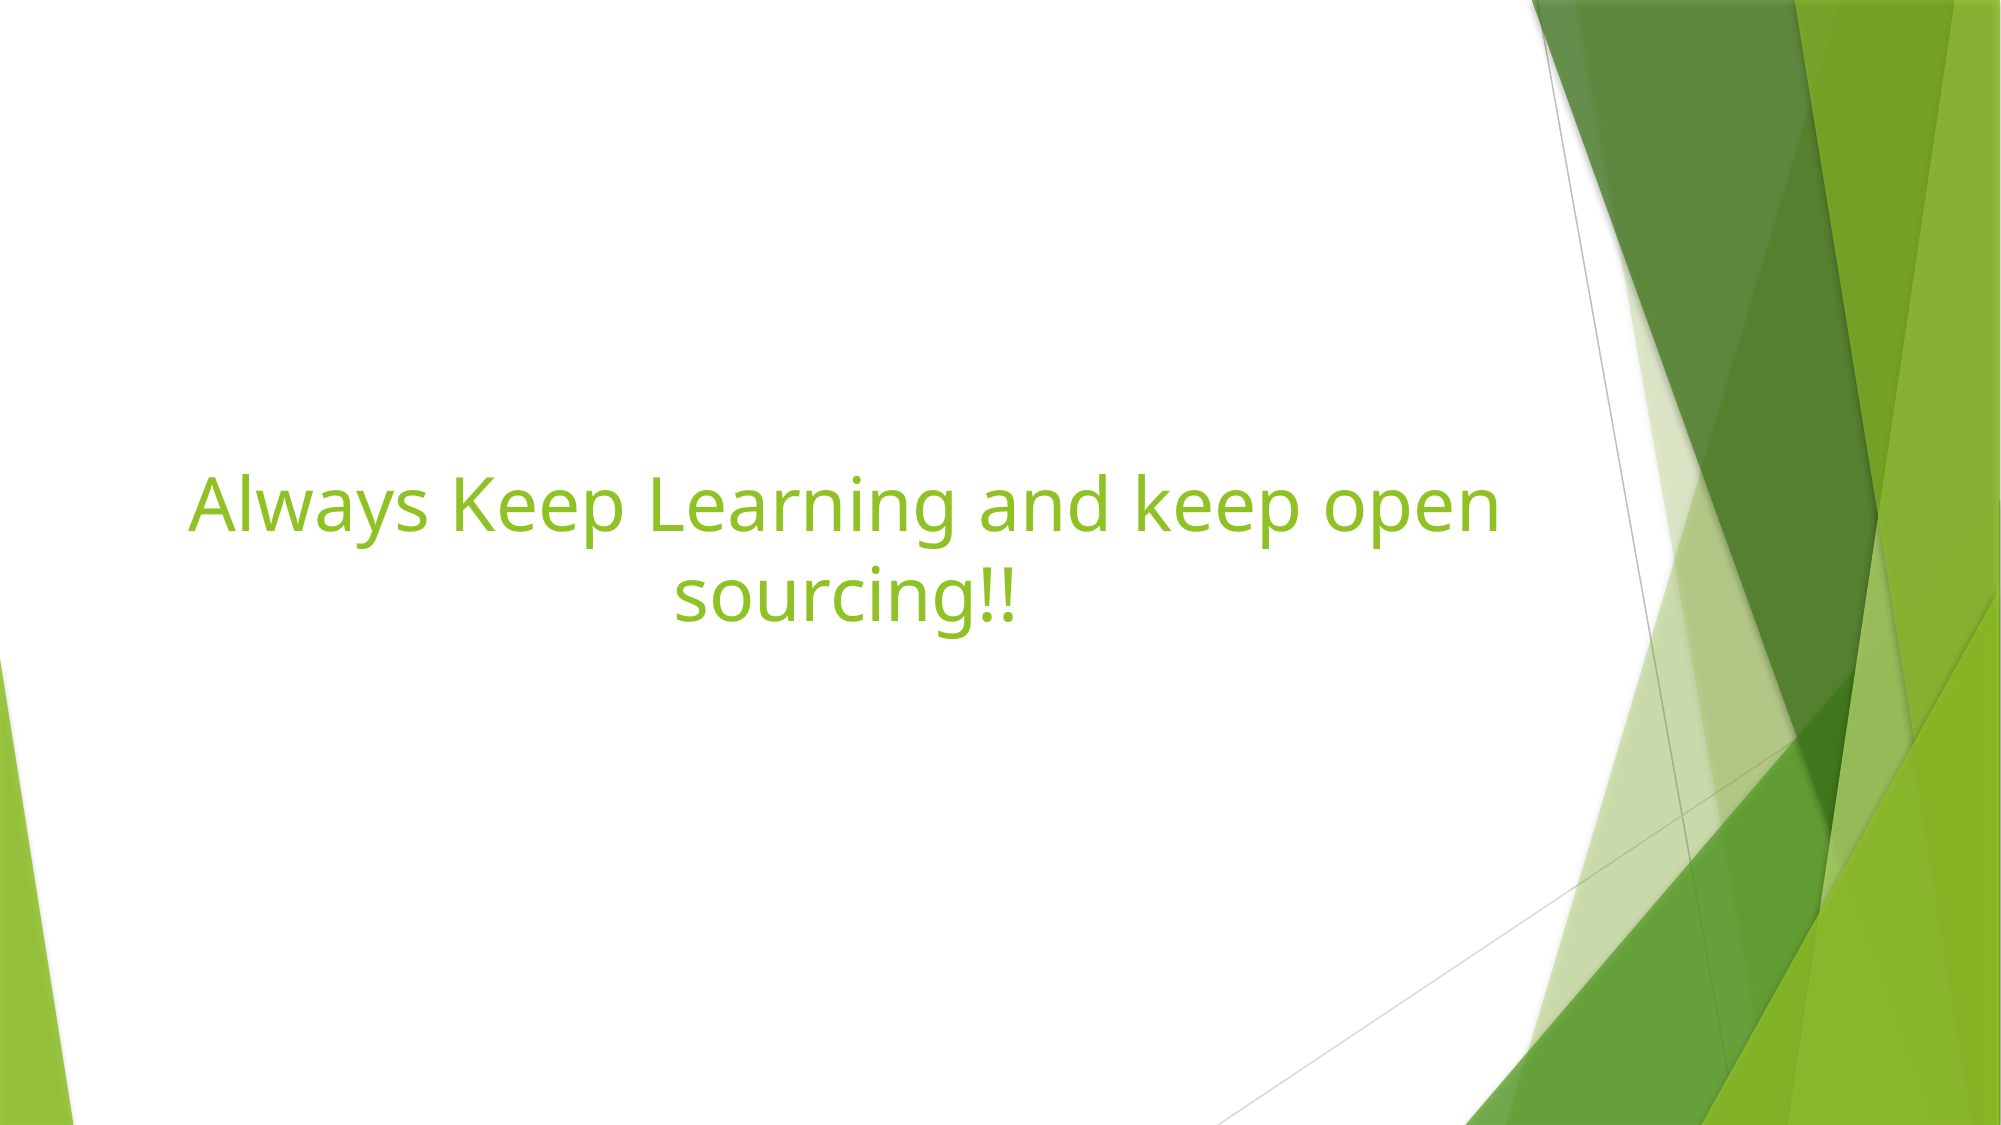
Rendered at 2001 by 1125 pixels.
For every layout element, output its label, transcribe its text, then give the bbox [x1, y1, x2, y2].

title Always Keep Learning and keep open sourcing!! [140, 448, 1551, 666]
